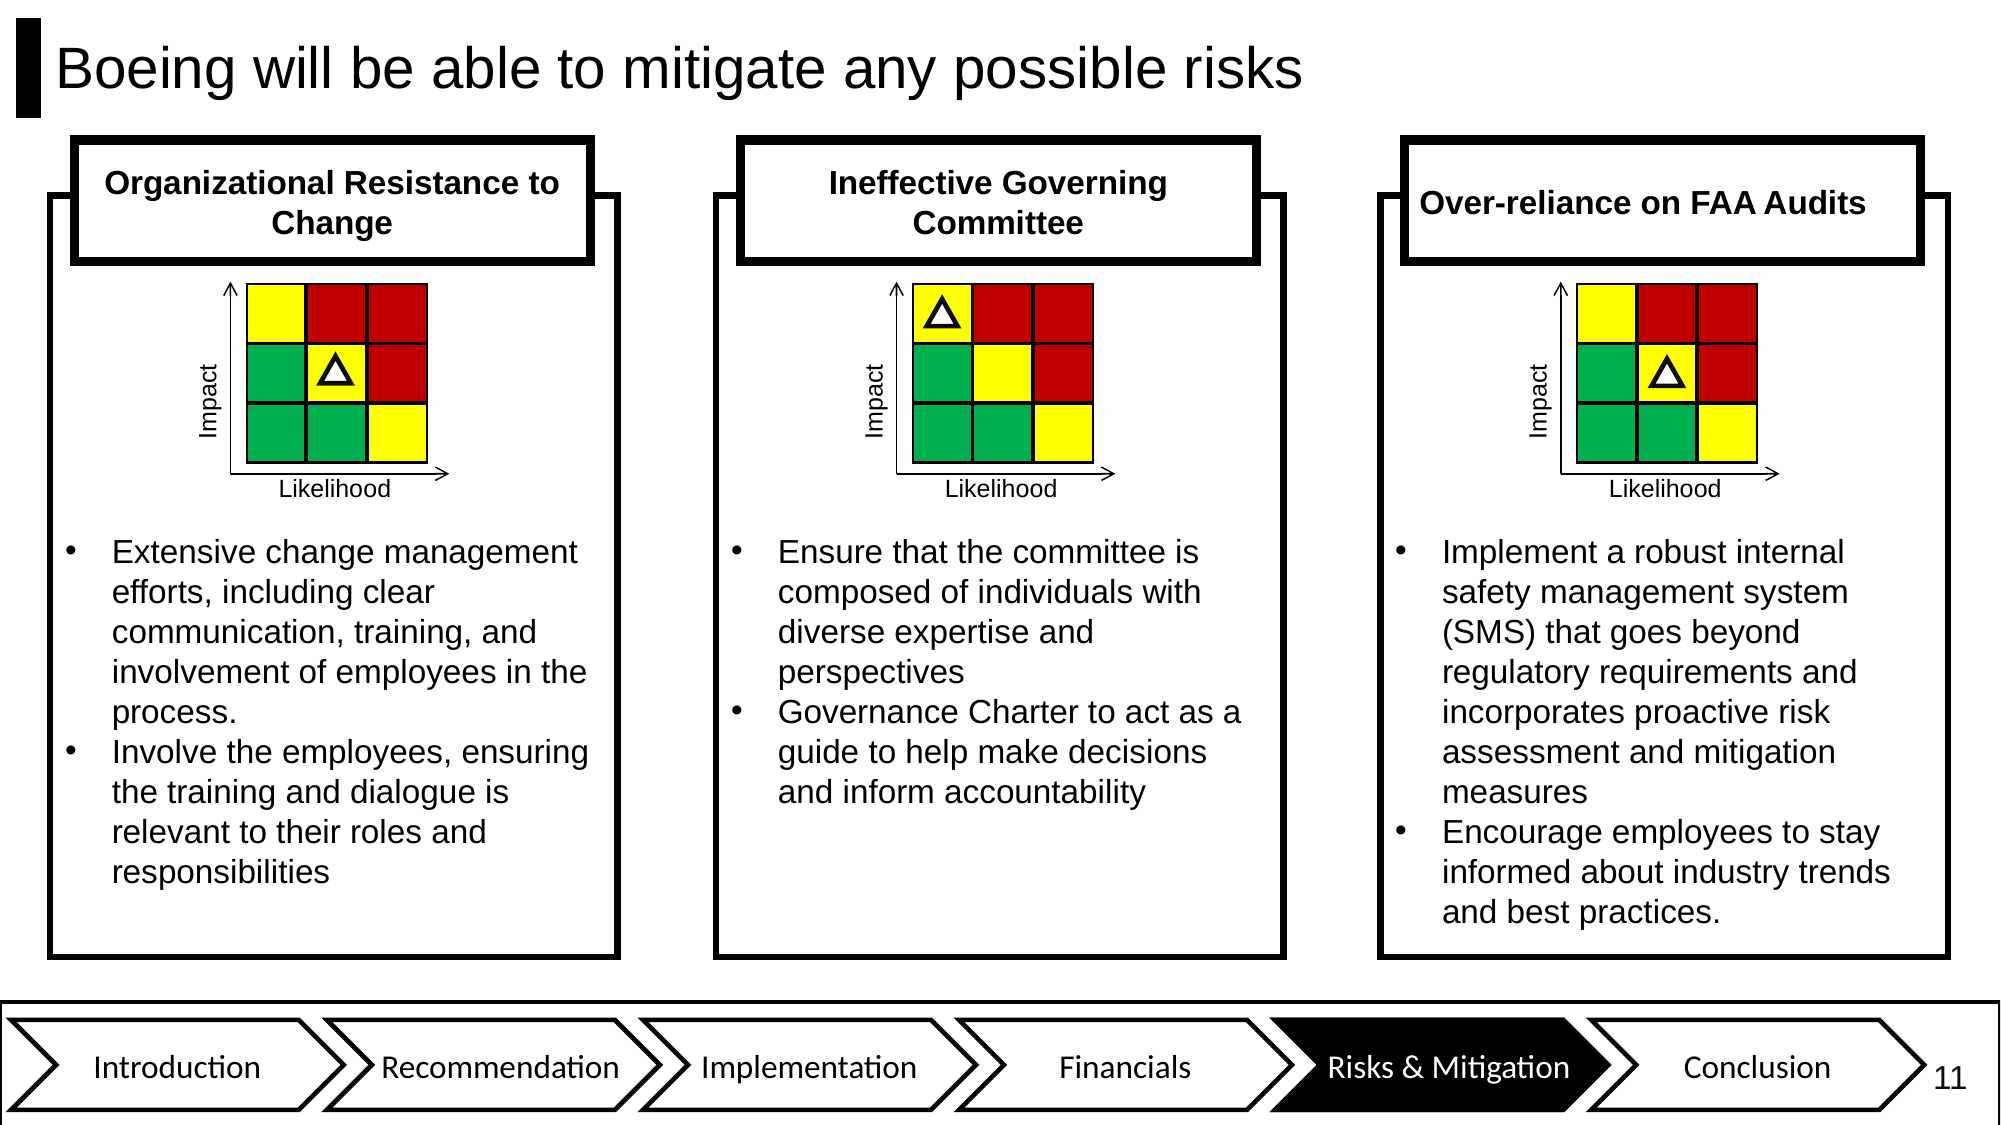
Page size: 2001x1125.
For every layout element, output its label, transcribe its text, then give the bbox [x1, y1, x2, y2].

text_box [716, 140, 1284, 958]
slide_number 11 [1532, 1045, 1983, 1106]
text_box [50, 140, 618, 958]
title Boeing will be able to mitigate any possible risks [40, 6, 2000, 133]
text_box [1380, 140, 1948, 958]
